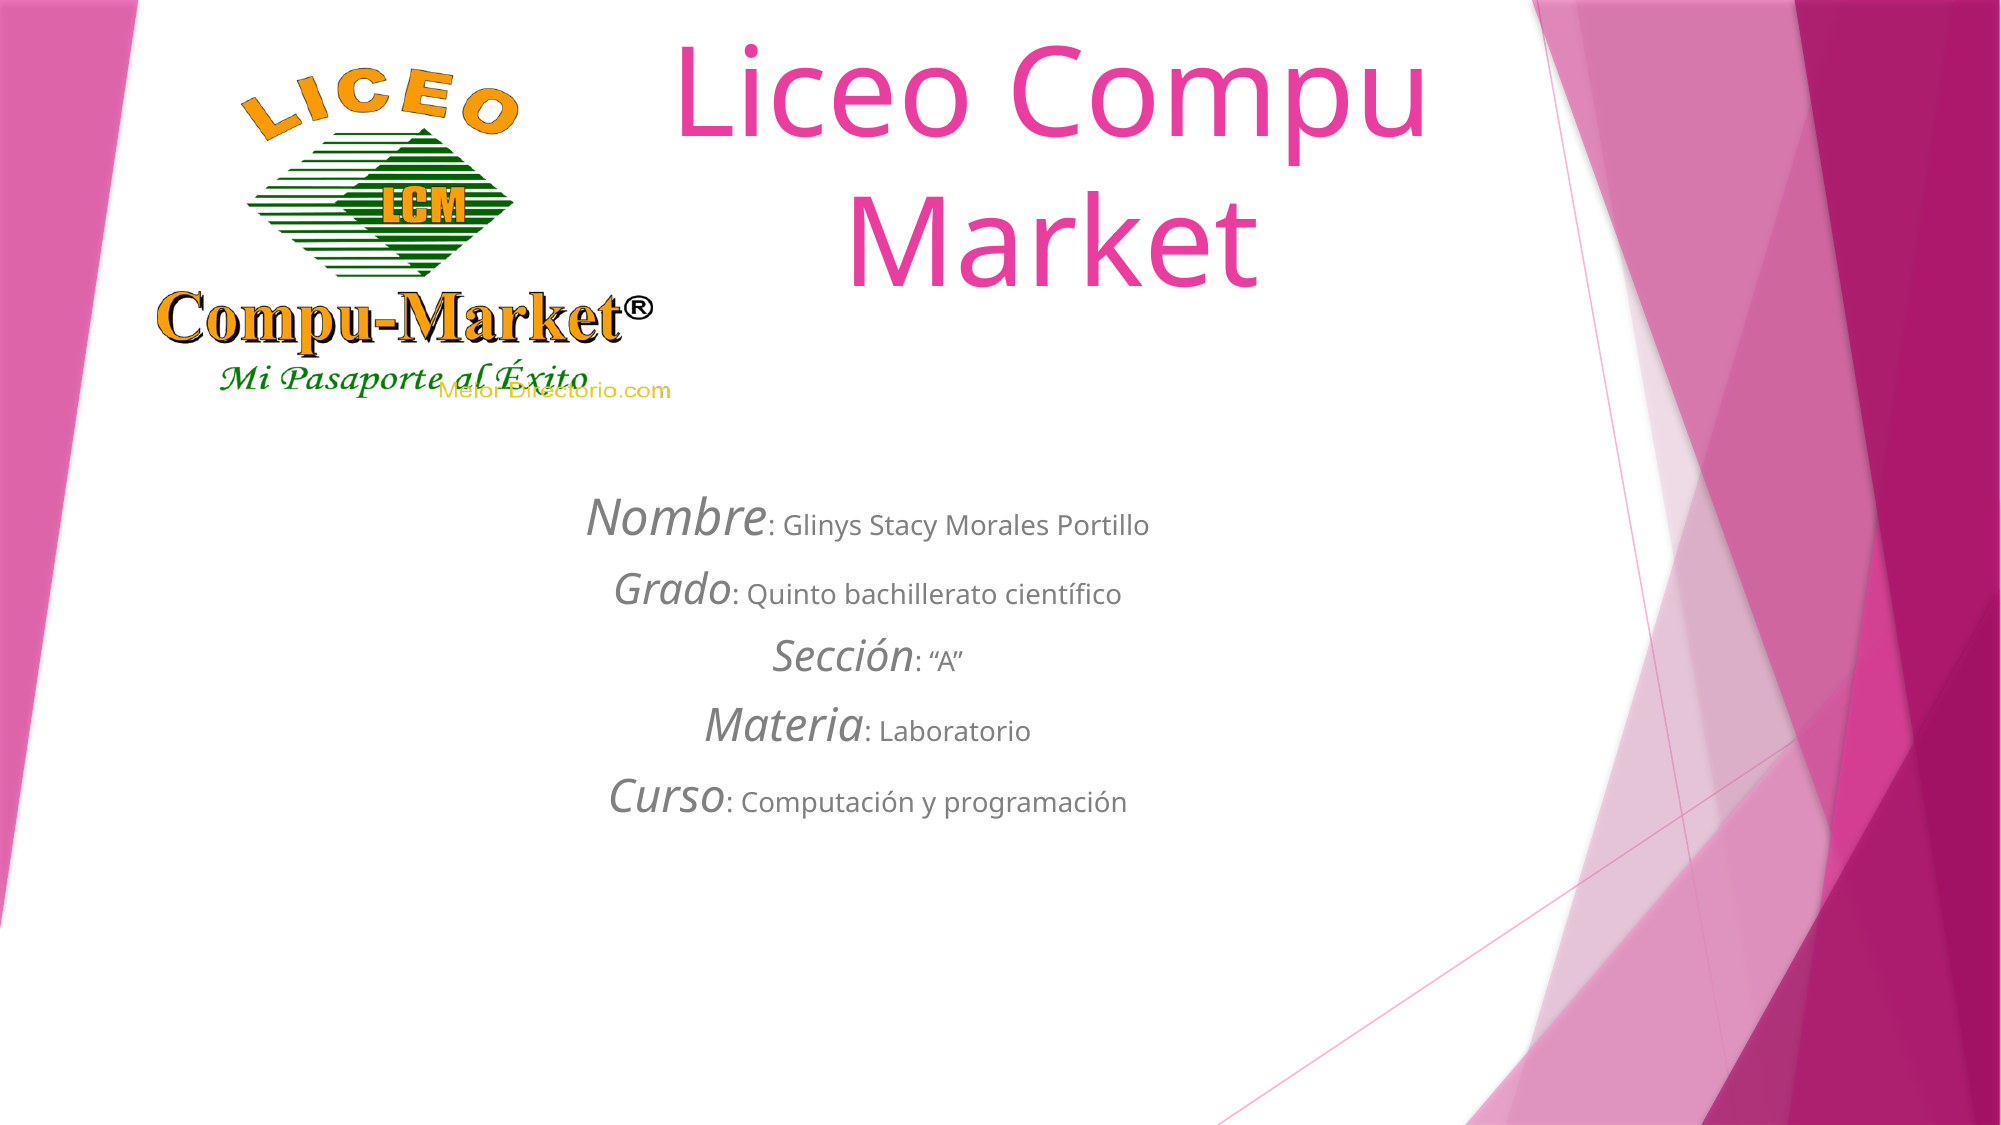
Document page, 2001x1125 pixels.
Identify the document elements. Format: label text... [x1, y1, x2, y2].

title Liceo Compu Market [581, 55, 1522, 319]
subtitle Nombre: Glinys Stacy Morales Portillo Grado: Quinto bachillerato científico Sección: “A” Materia: Laboratorio Curso: Computación y programación [230, 477, 1505, 833]
picture [136, 62, 674, 399]
